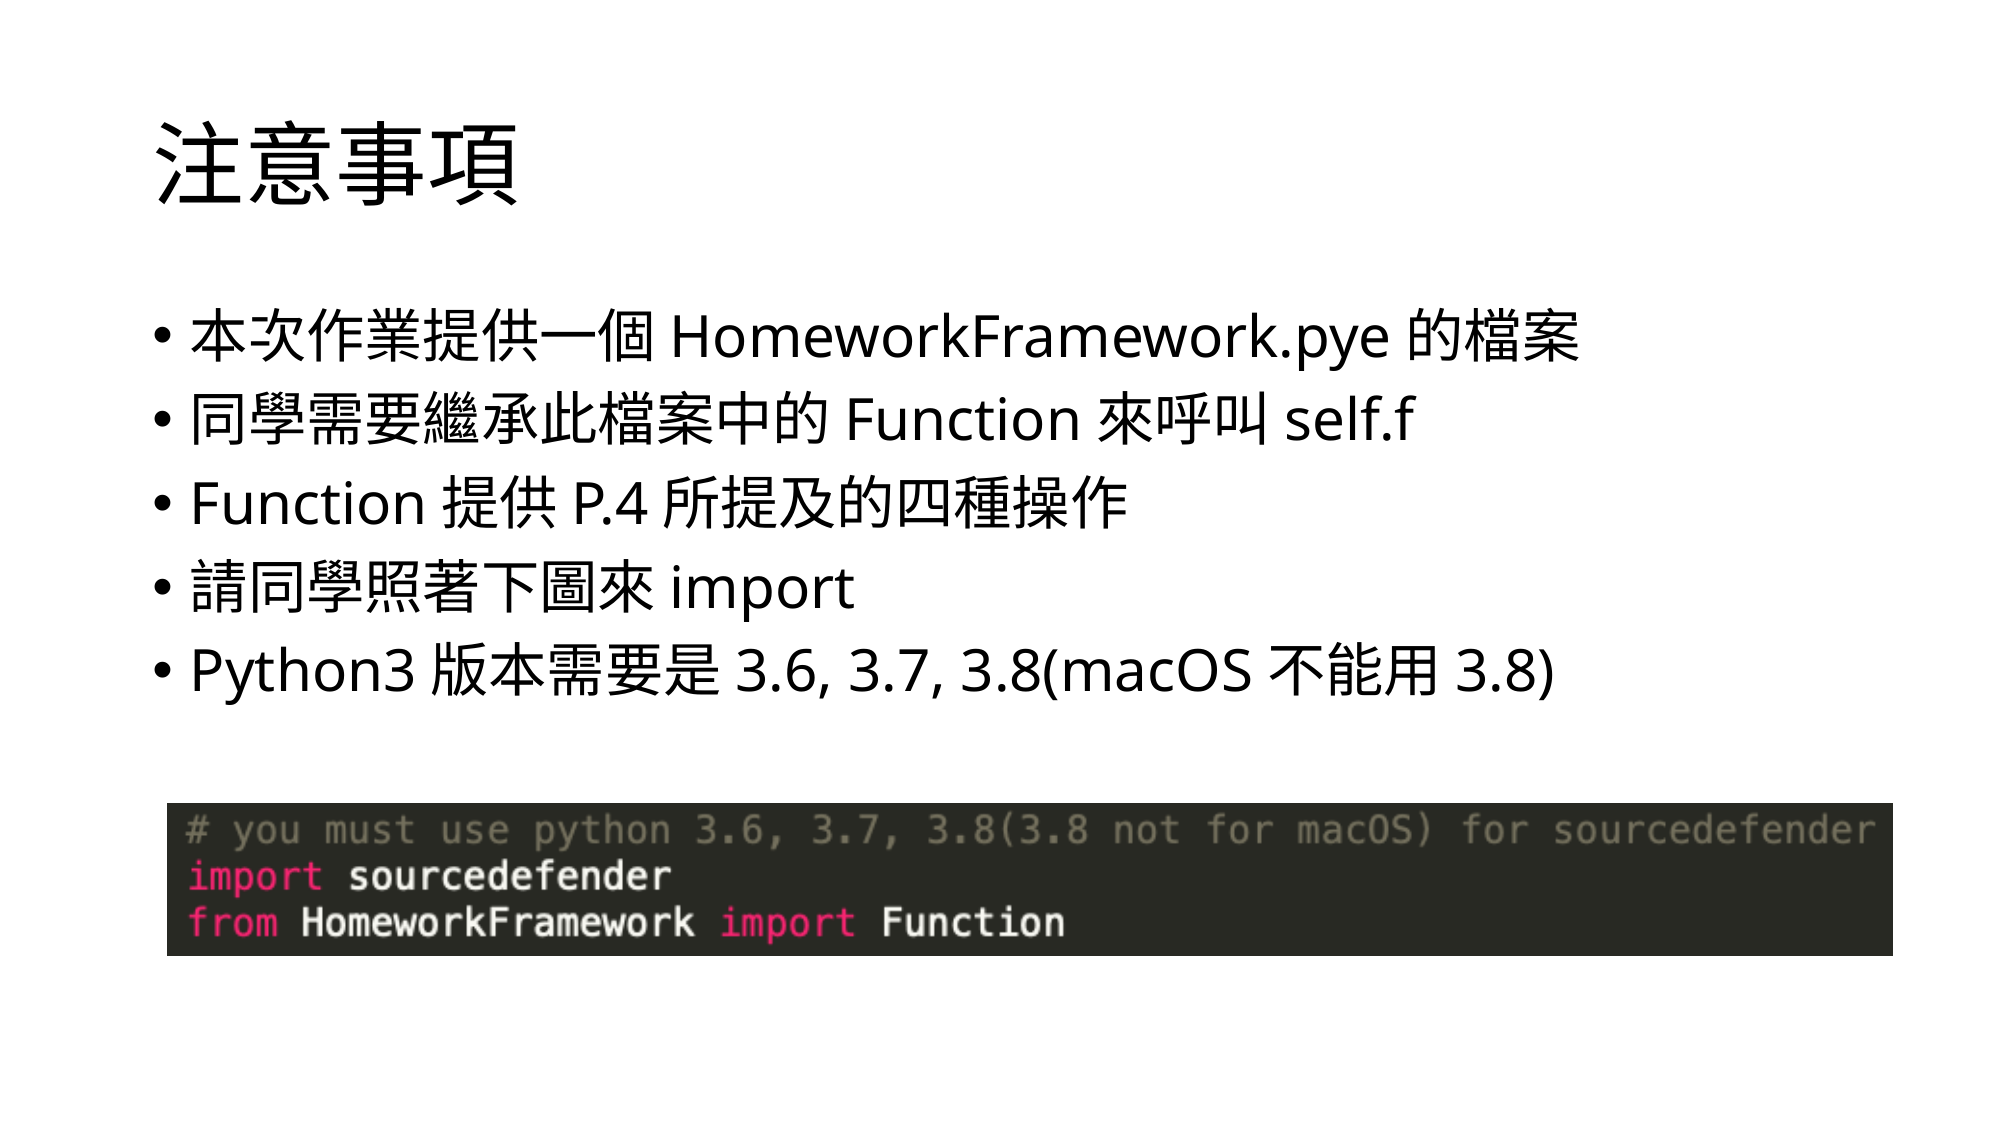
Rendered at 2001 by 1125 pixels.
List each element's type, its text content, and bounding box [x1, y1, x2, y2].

text_box 本次作業提供一個HomeworkFramework.pye的檔案 同學需要繼承此檔案中的Function來呼叫self.f Function提供P.4所提及的四種操作 請同學照著下圖來import Python3版本需要是3.6, 3.7, 3.8(macOS不能用3.8) [137, 299, 1863, 1014]
title 注意事項 [137, 59, 1863, 278]
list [167, 803, 1893, 956]
